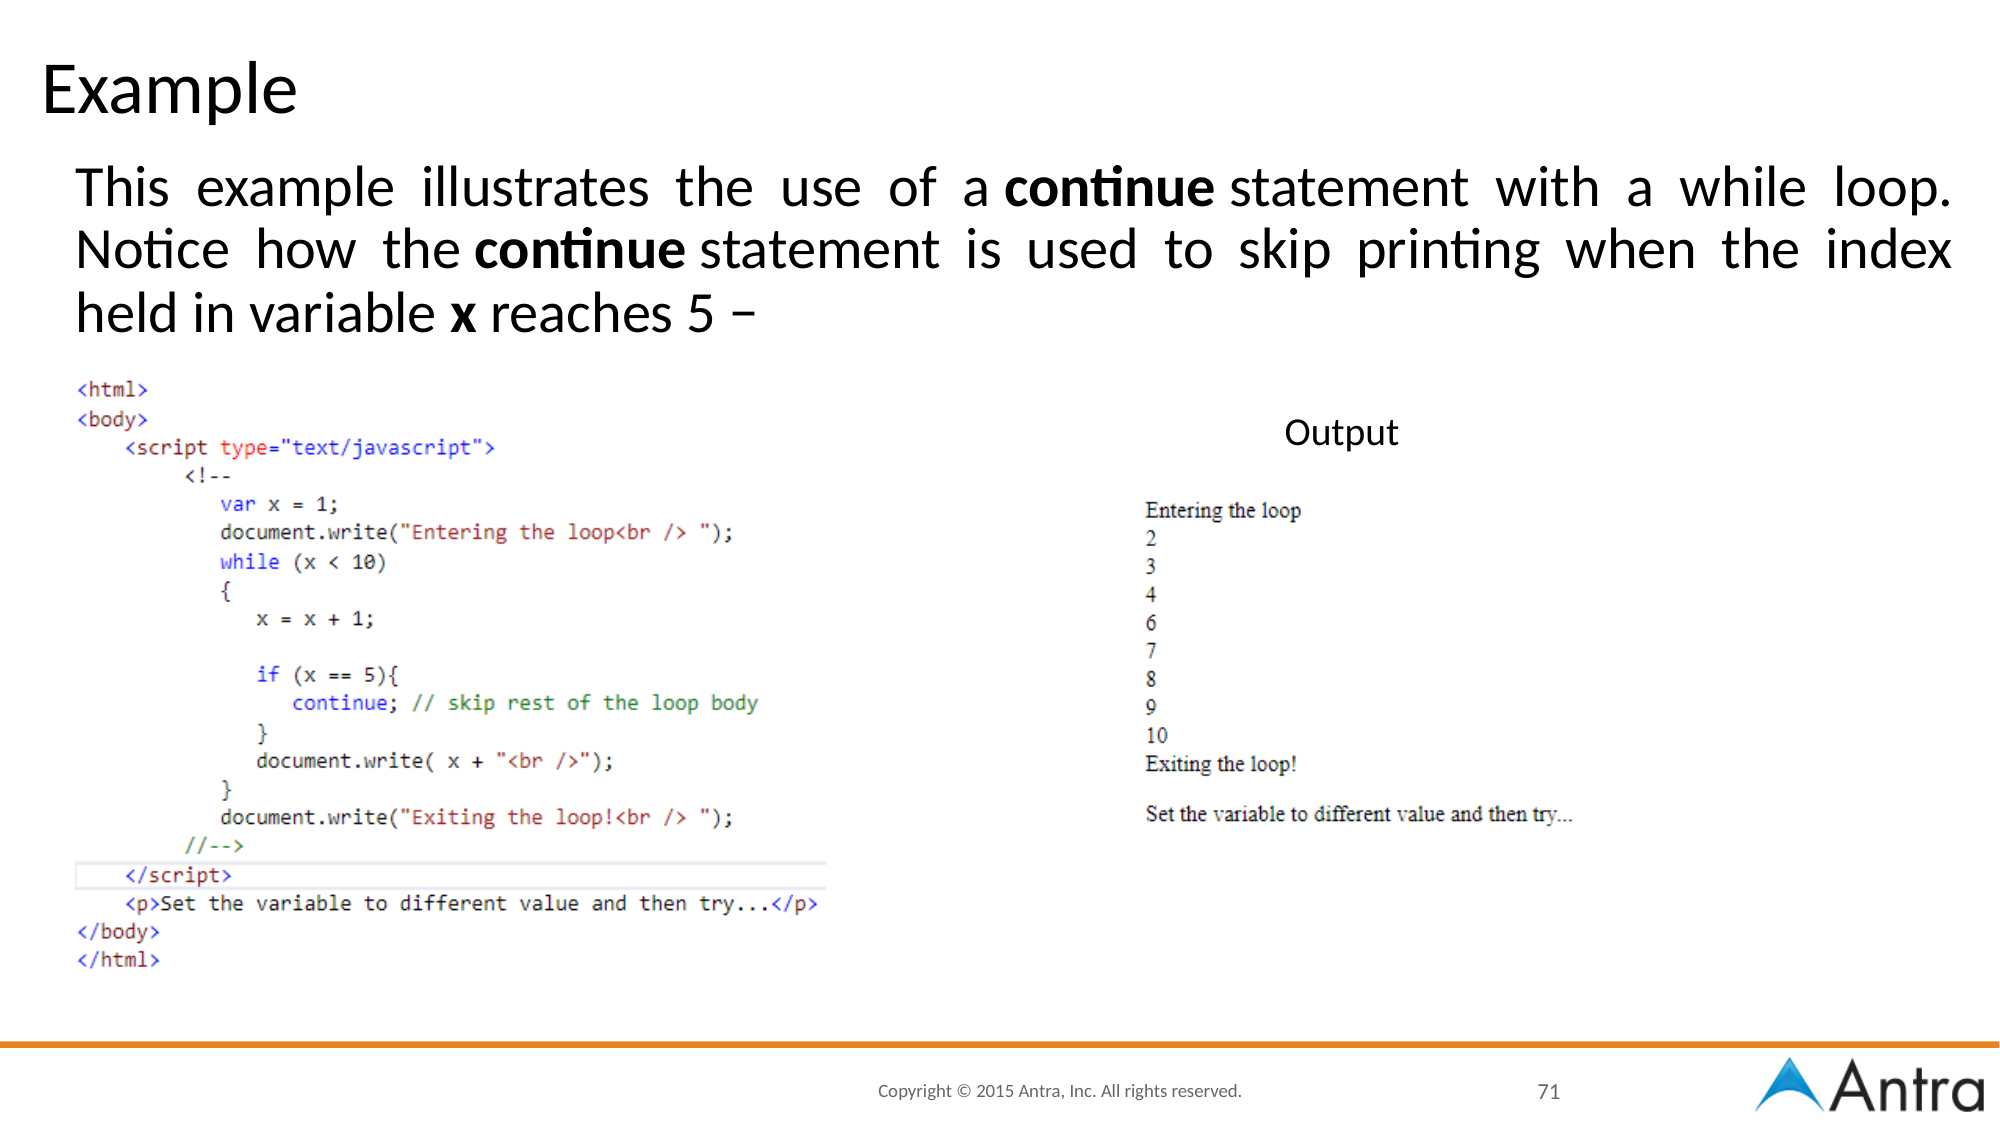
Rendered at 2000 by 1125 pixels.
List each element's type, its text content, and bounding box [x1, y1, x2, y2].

picture [1141, 495, 1578, 834]
title Example [41, 42, 1867, 128]
picture [1744, 1048, 1994, 1122]
slide_number 71 [1498, 1075, 1561, 1106]
picture [75, 378, 826, 978]
list This example illustrates the use of a continue statement with a while loop. Notice how the continue statement is used to skip printing when the index held in variable x reaches 5 − [75, 155, 1954, 806]
text_box Output [1284, 411, 1435, 462]
